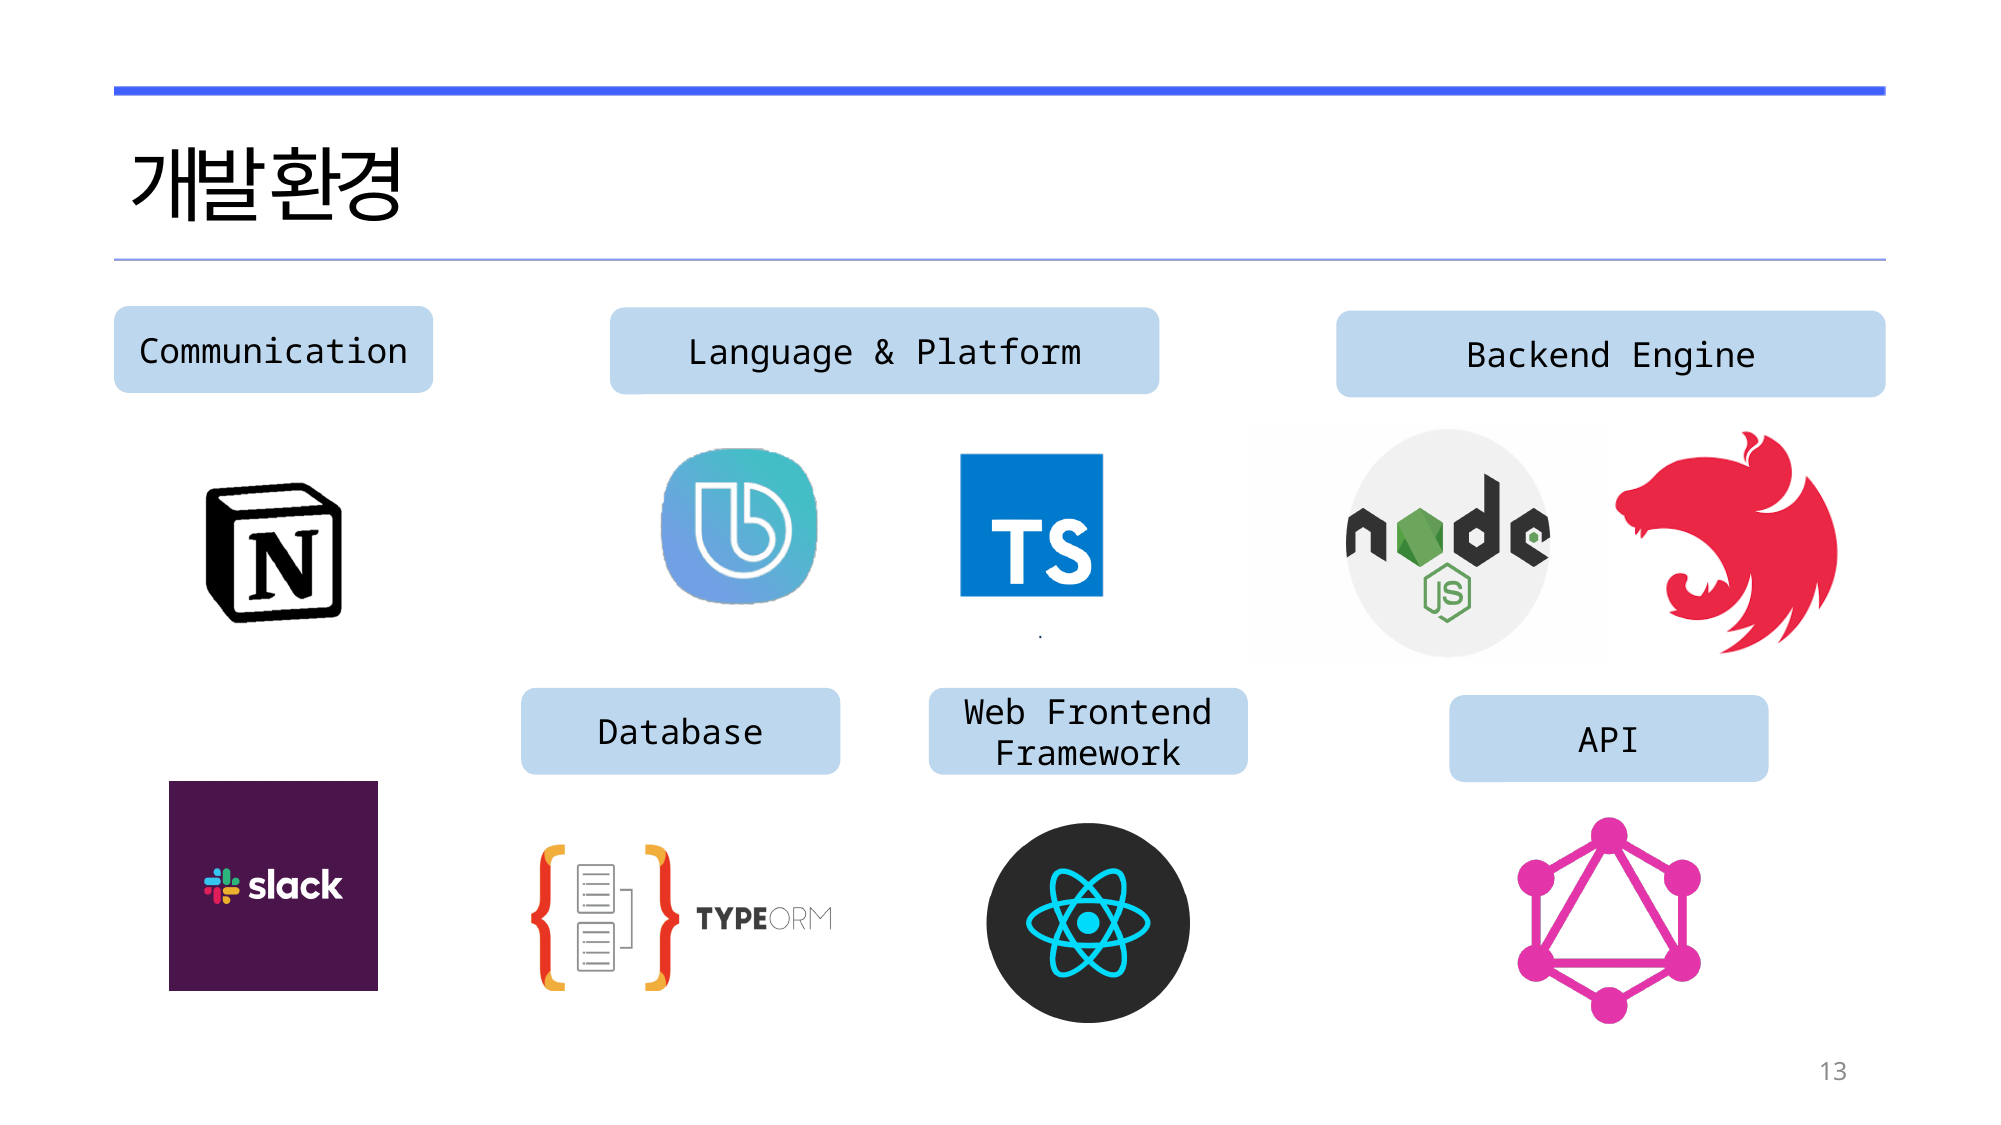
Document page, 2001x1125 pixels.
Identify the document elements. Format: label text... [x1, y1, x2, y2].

picture [521, 840, 841, 991]
picture [169, 448, 378, 657]
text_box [114, 73, 1886, 109]
text_box Communication [113, 304, 435, 394]
text_box Web Frontend Framework [927, 753, 1249, 776]
picture [169, 781, 378, 991]
text_box Database [520, 686, 842, 776]
text_box 개발 환경 [113, 125, 1032, 274]
picture [598, 380, 1844, 753]
slide_number 13 [1412, 1042, 1863, 1103]
picture [958, 795, 1218, 1051]
picture [1504, 815, 1714, 1026]
text_box Backend Engine [1335, 309, 1887, 399]
text_box API [1448, 694, 1770, 784]
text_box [114, 257, 1886, 263]
text_box Language & Platform [609, 306, 1161, 396]
